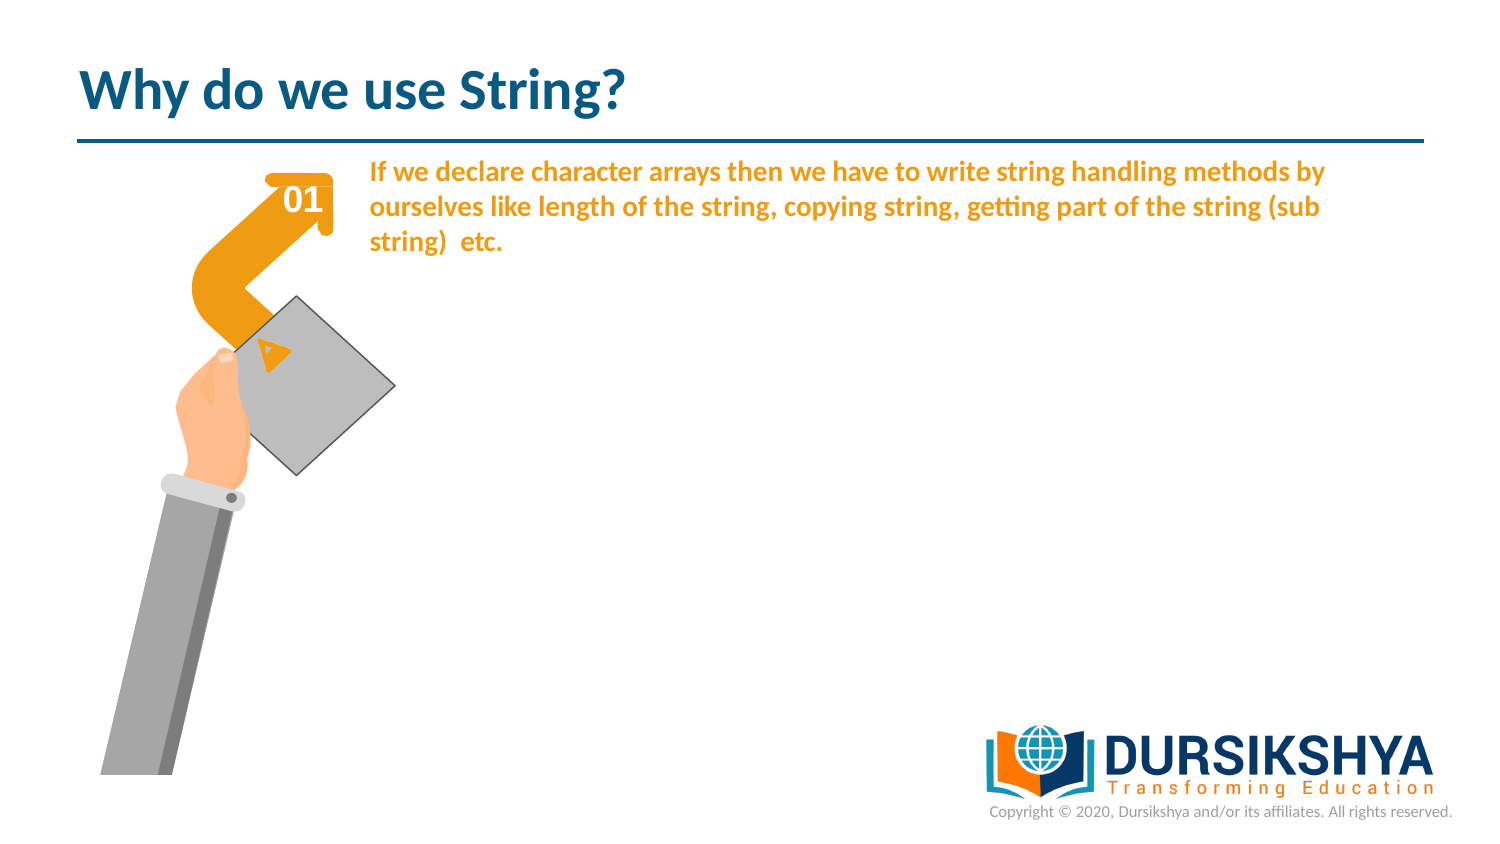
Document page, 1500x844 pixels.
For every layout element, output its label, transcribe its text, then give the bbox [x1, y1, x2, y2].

title Why do we use String? [77, 49, 632, 193]
picture [986, 725, 1433, 799]
text_box If we declare character arrays then we have to write string handling methods by ourselves like length of the string, copying string, getting part of the string (sub string) etc. [367, 150, 1404, 258]
footer Copyright © 2020, Dursikshya and/or its affiliates. All rights reserved. [987, 803, 1470, 844]
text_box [99, 172, 397, 776]
